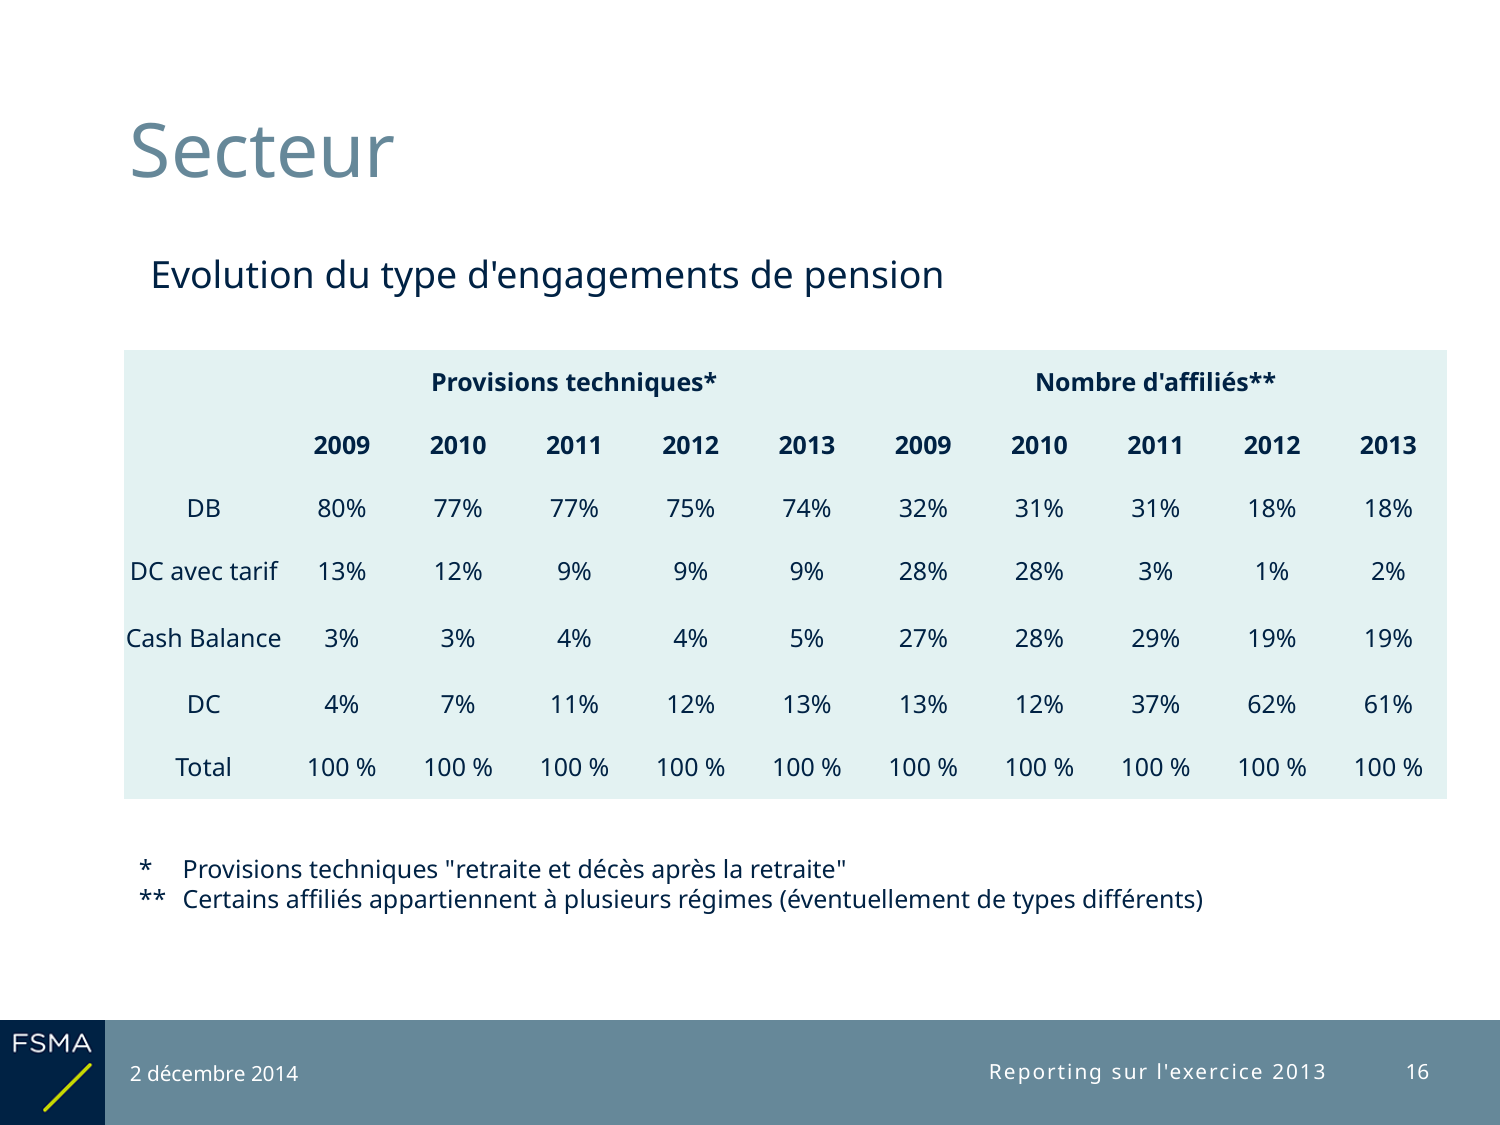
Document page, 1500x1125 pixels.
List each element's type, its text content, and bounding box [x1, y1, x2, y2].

table_cell 12% [981, 673, 1098, 736]
table_header [124, 350, 284, 476]
table_cell 2013 [1330, 413, 1447, 476]
table_cell 28% [981, 539, 1098, 602]
table_cell 2012 [633, 413, 749, 476]
table_cell 9% [633, 539, 749, 602]
picture [0, 1020, 105, 1125]
table_cell 2010 [400, 413, 516, 476]
table_cell 5% [749, 602, 865, 673]
table_cell 27% [865, 602, 981, 673]
table_cell 4% [284, 673, 400, 736]
table_cell 18% [1214, 476, 1330, 539]
table_cell 62% [1214, 673, 1330, 736]
table_cell 100 % [1098, 736, 1214, 799]
table_cell Total [124, 736, 284, 799]
slide_number 2 décembre 2014 [129, 1020, 395, 1125]
table_cell 12% [400, 539, 516, 602]
table_cell 2011 [1098, 413, 1214, 476]
table_cell 1% [1214, 539, 1330, 602]
table_cell 18% [1330, 476, 1447, 539]
footer Reporting sur l'exercice 2013 [395, 1020, 1326, 1125]
table_cell 74% [749, 476, 865, 539]
table_cell 75% [633, 476, 749, 539]
table_cell 9% [516, 539, 633, 602]
table_header Provisions techniques* [284, 350, 865, 413]
table_cell 32% [865, 476, 981, 539]
table_cell 100 % [516, 736, 633, 799]
table_cell 100 % [400, 736, 516, 799]
table_cell 9% [749, 539, 865, 602]
table_cell 28% [865, 539, 981, 602]
table_cell DB [124, 476, 284, 539]
table_cell 100 % [1214, 736, 1330, 799]
table_cell 29% [1098, 602, 1214, 673]
table_cell DC avec tarif [124, 539, 284, 602]
table_cell 12% [633, 673, 749, 736]
table_cell 2% [1330, 539, 1447, 602]
table_cell 28% [981, 602, 1098, 673]
table_cell 2009 [284, 413, 400, 476]
table_cell 100 % [865, 736, 981, 799]
table_cell 13% [284, 539, 400, 602]
table_cell 100 % [749, 736, 865, 799]
table_cell 13% [749, 673, 865, 736]
title Secteur [129, 30, 1425, 193]
table_cell 31% [981, 476, 1098, 539]
text_box Evolution du type d'engagements de pension [135, 243, 1400, 304]
table_cell 19% [1214, 602, 1330, 673]
table_cell 100 % [1330, 736, 1447, 799]
table_cell 3% [284, 602, 400, 673]
table_cell 100 % [633, 736, 749, 799]
table_cell 13% [865, 673, 981, 736]
table_cell 3% [400, 602, 516, 673]
table_cell 37% [1098, 673, 1214, 736]
table_cell 100 % [284, 736, 400, 799]
table_cell 2012 [1214, 413, 1330, 476]
table_cell Cash Balance [124, 602, 284, 673]
text_box * Provisions techniques "retraite et décès après la retraite" ** Certains affiliés appartiennent à plusieurs régimes (éventuellement de types différents) [123, 845, 1435, 921]
table_cell 7% [400, 673, 516, 736]
table_cell 2009 [865, 413, 981, 476]
table_cell 19% [1330, 602, 1447, 673]
table_cell 2011 [516, 413, 633, 476]
table_cell 31% [1098, 476, 1214, 539]
table_cell 4% [633, 602, 749, 673]
table_cell 3% [1098, 539, 1214, 602]
table_cell 61% [1330, 673, 1447, 736]
table_cell 2013 [749, 413, 865, 476]
table_cell 100 % [981, 736, 1098, 799]
table_cell 80% [284, 476, 400, 539]
table_header Nombre d'affiliés** [865, 350, 1447, 413]
table_cell 77% [516, 476, 633, 539]
table_cell 4% [516, 602, 633, 673]
table_cell 11% [516, 673, 633, 736]
table_cell 77% [400, 476, 516, 539]
slide_number 16 [1355, 1020, 1430, 1125]
table_cell 2010 [981, 413, 1098, 476]
table_cell DC [124, 673, 284, 736]
